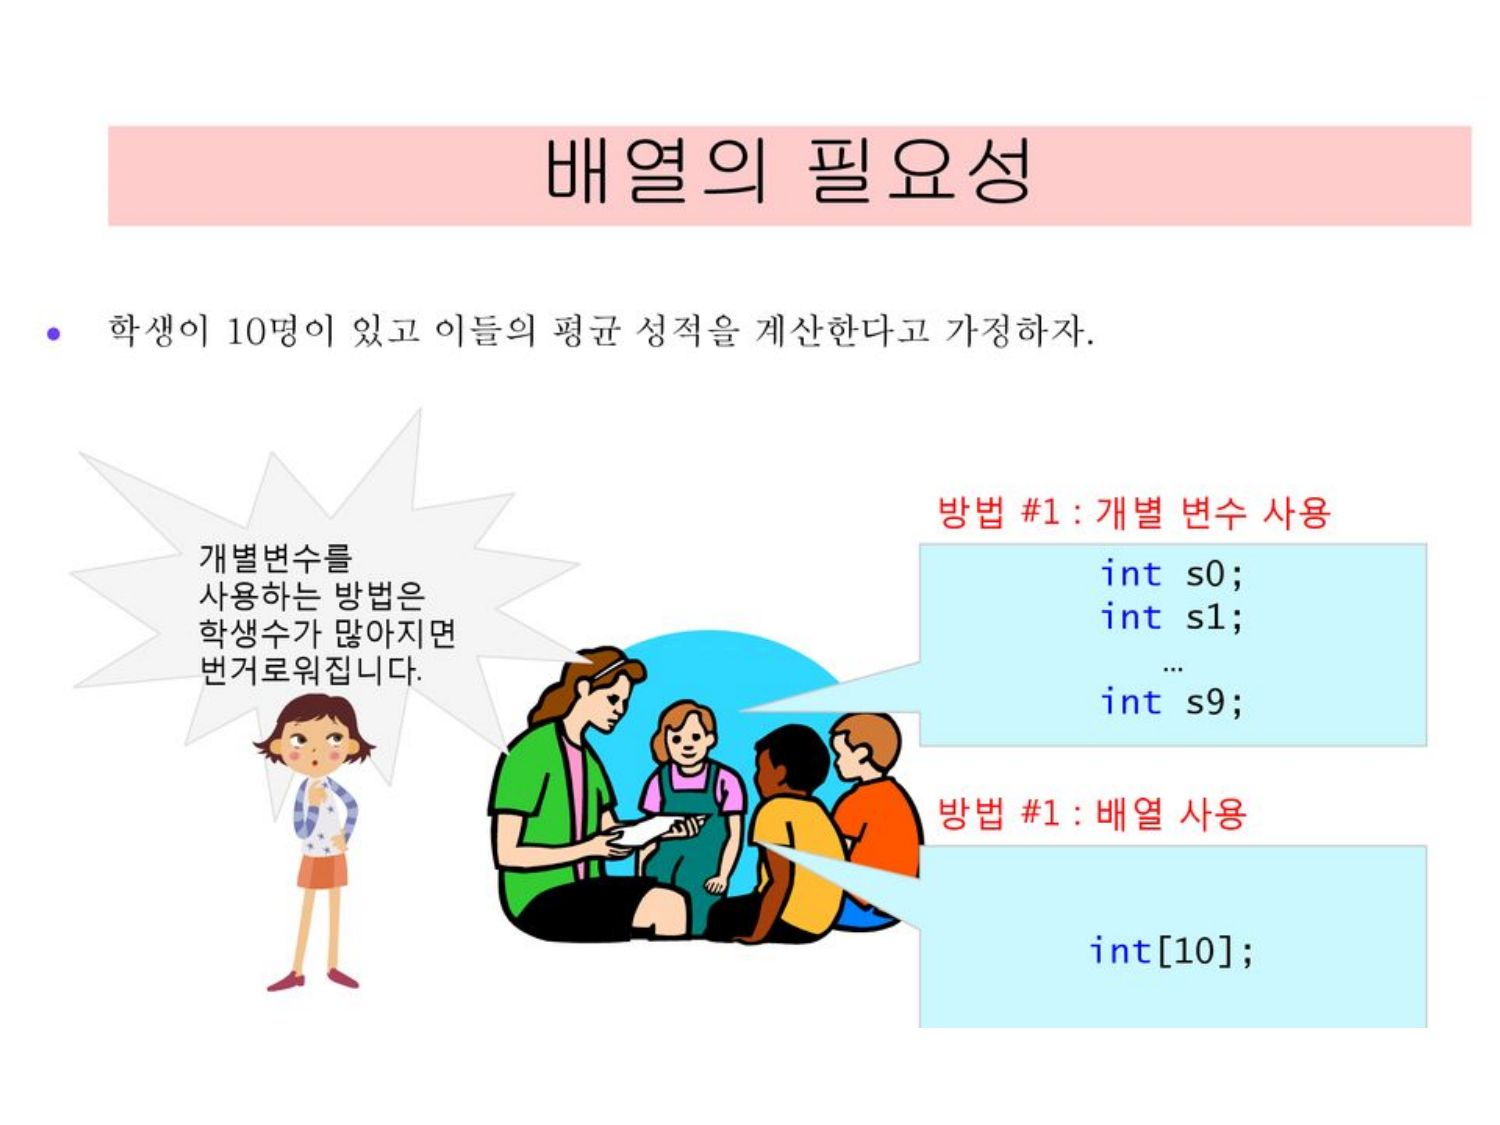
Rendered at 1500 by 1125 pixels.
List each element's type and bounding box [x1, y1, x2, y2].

picture [12, 97, 1487, 1028]
